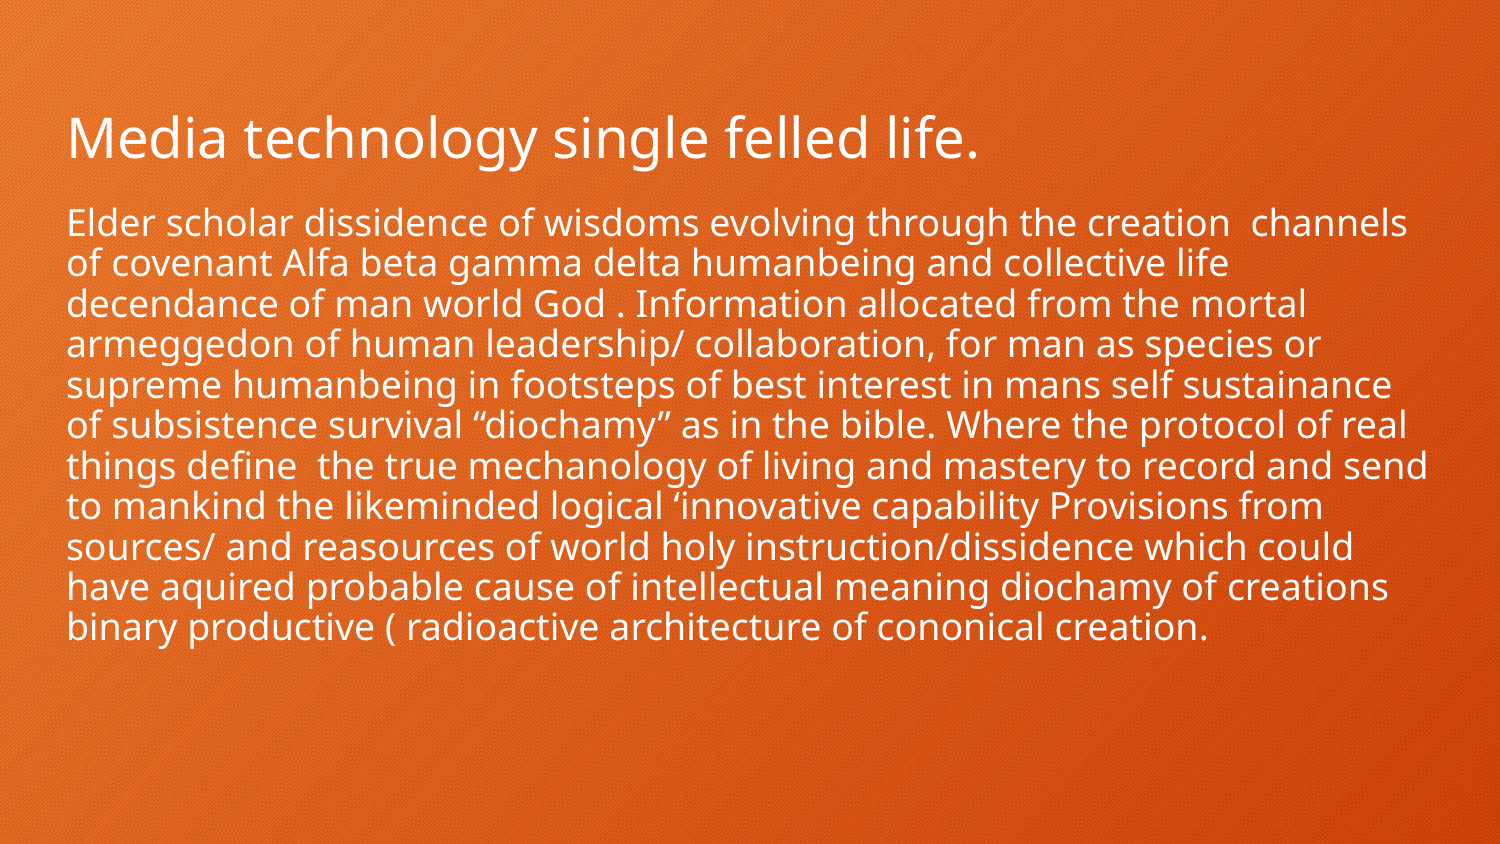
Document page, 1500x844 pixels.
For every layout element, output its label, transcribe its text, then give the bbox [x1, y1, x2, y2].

title Media technology single felled life. [51, 95, 1449, 189]
list Elder scholar dissidence of wisdoms evolving through the creation channels of covenant Alfa beta gamma delta humanbeing and collective life decendance of man world God . Information allocated from the mortal armeggedon of human leadership/ collaboration, for man as species or supreme humanbeing in footsteps of best interest in mans self sustainance of subsistence survival “diochamy” as in the bible. Where the protocol of real things define the true mechanology of living and mastery to record and send to mankind the likeminded logical ‘innovative capability Provisions from sources/ and reasources of world holy instruction/dissidence which could have aquired probable cause of intellectual meaning diochamy of creations binary productive ( radioactive architecture of cononical creation. [51, 189, 1449, 750]
